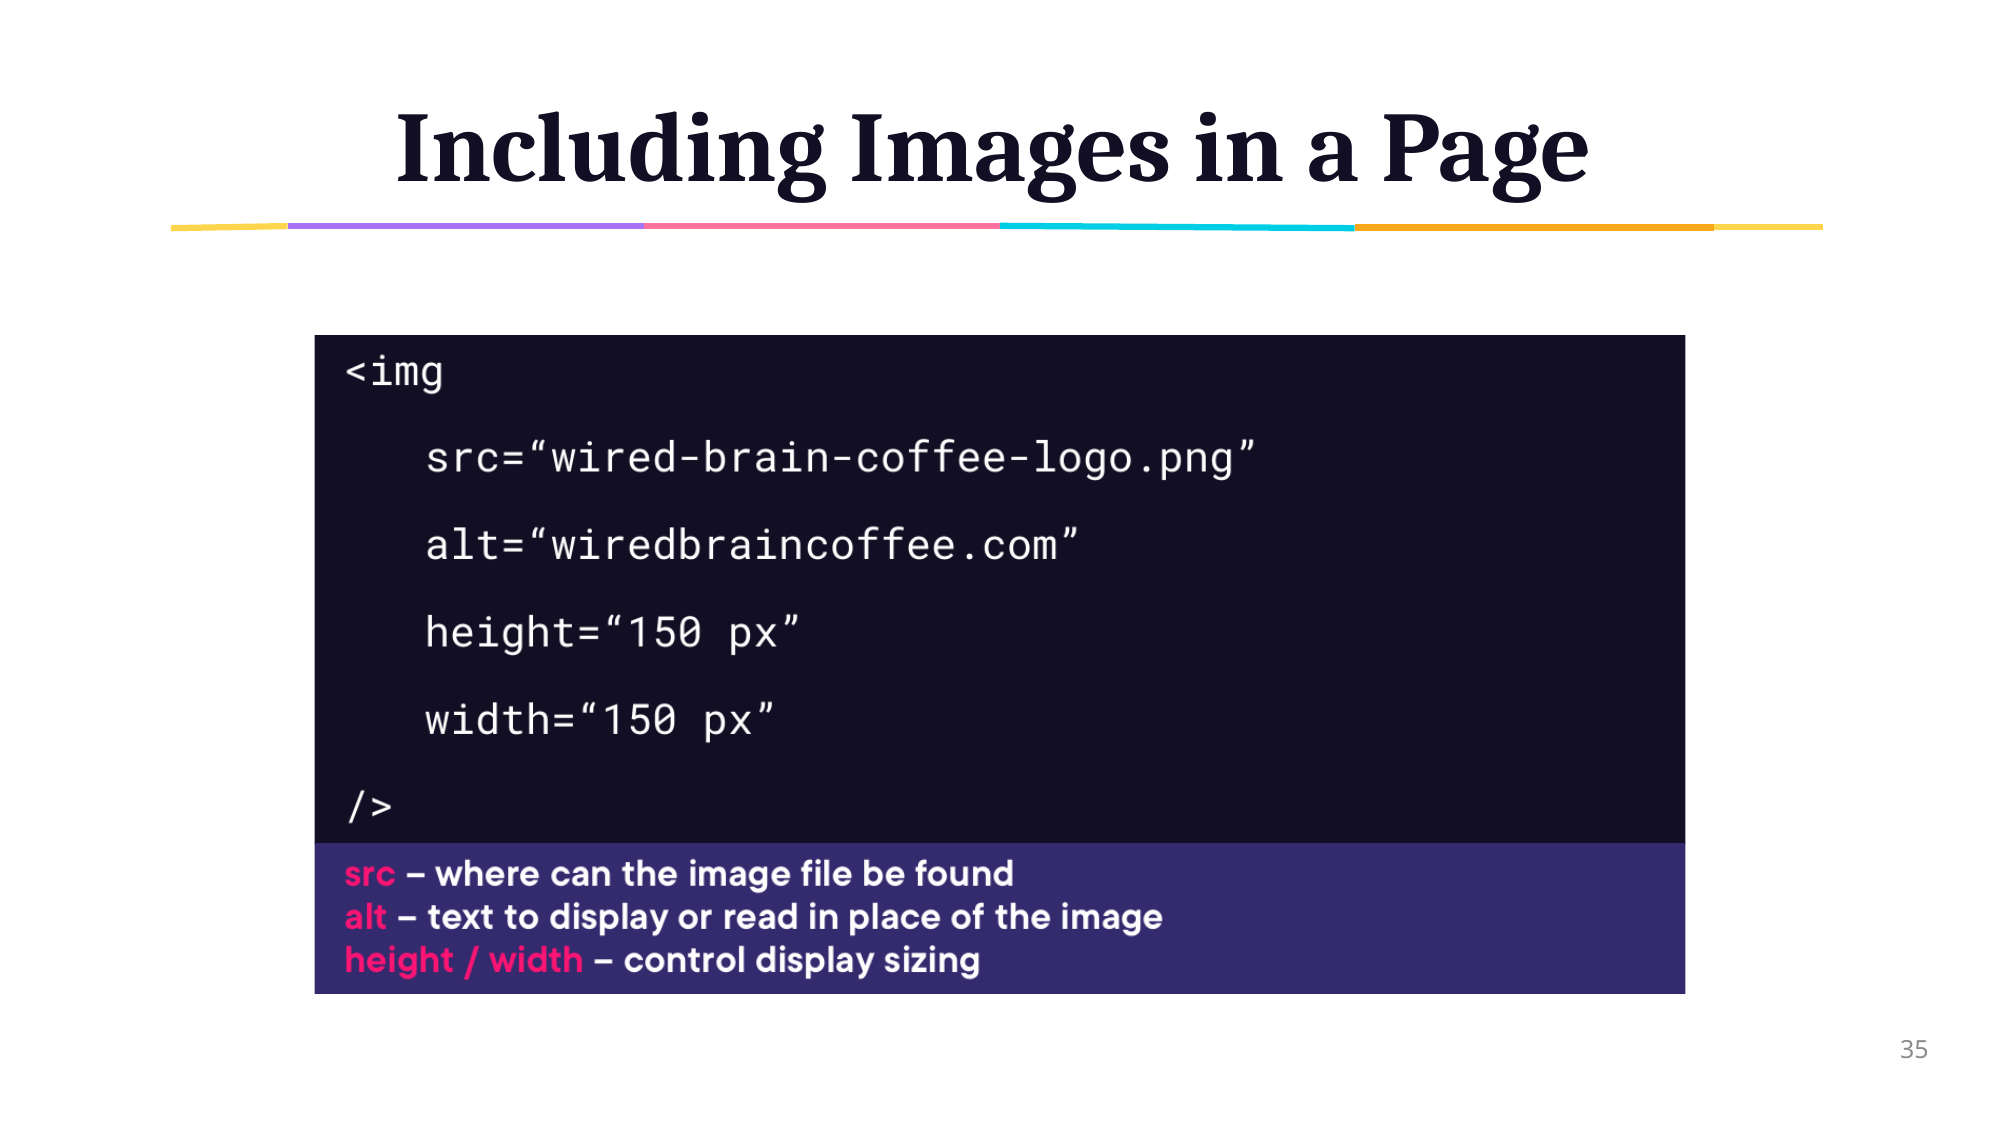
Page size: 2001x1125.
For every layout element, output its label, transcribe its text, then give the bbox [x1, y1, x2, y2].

slide_number 35 [1881, 1022, 1944, 1080]
title Including Images in a Page [106, 75, 1882, 209]
picture [314, 335, 1686, 994]
